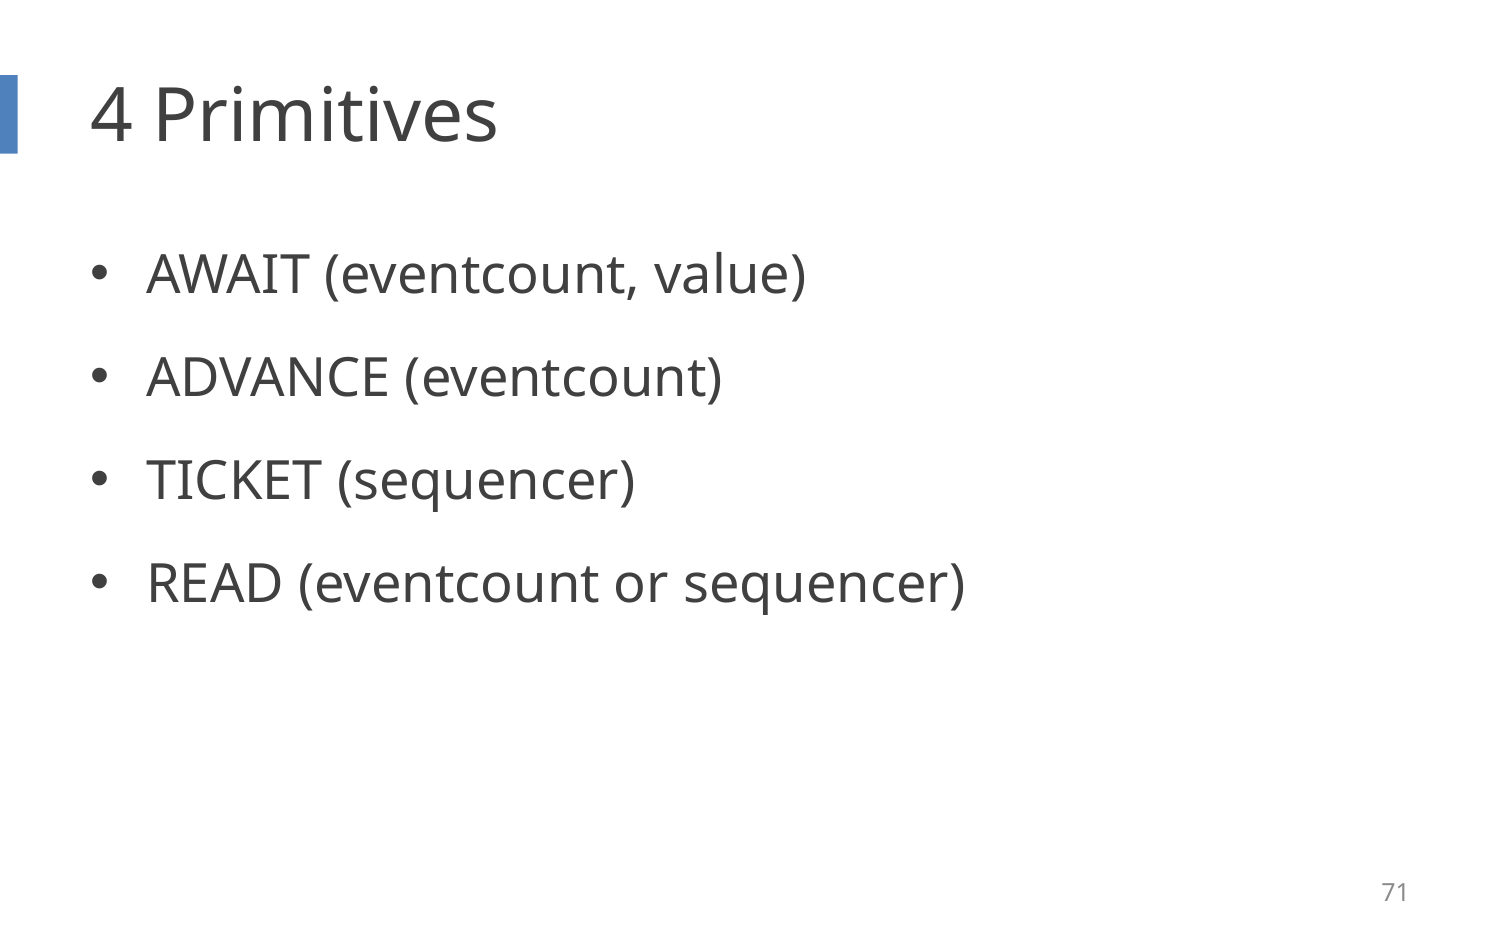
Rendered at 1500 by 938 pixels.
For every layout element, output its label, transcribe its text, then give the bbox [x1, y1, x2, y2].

list AWAIT (eventcount, value) ADVANCE (eventcount) TICKET (sequencer) READ (eventcount or sequencer) [75, 218, 1425, 838]
title 4 Primitives [75, 37, 1425, 186]
slide_number 71 [1074, 868, 1425, 919]
